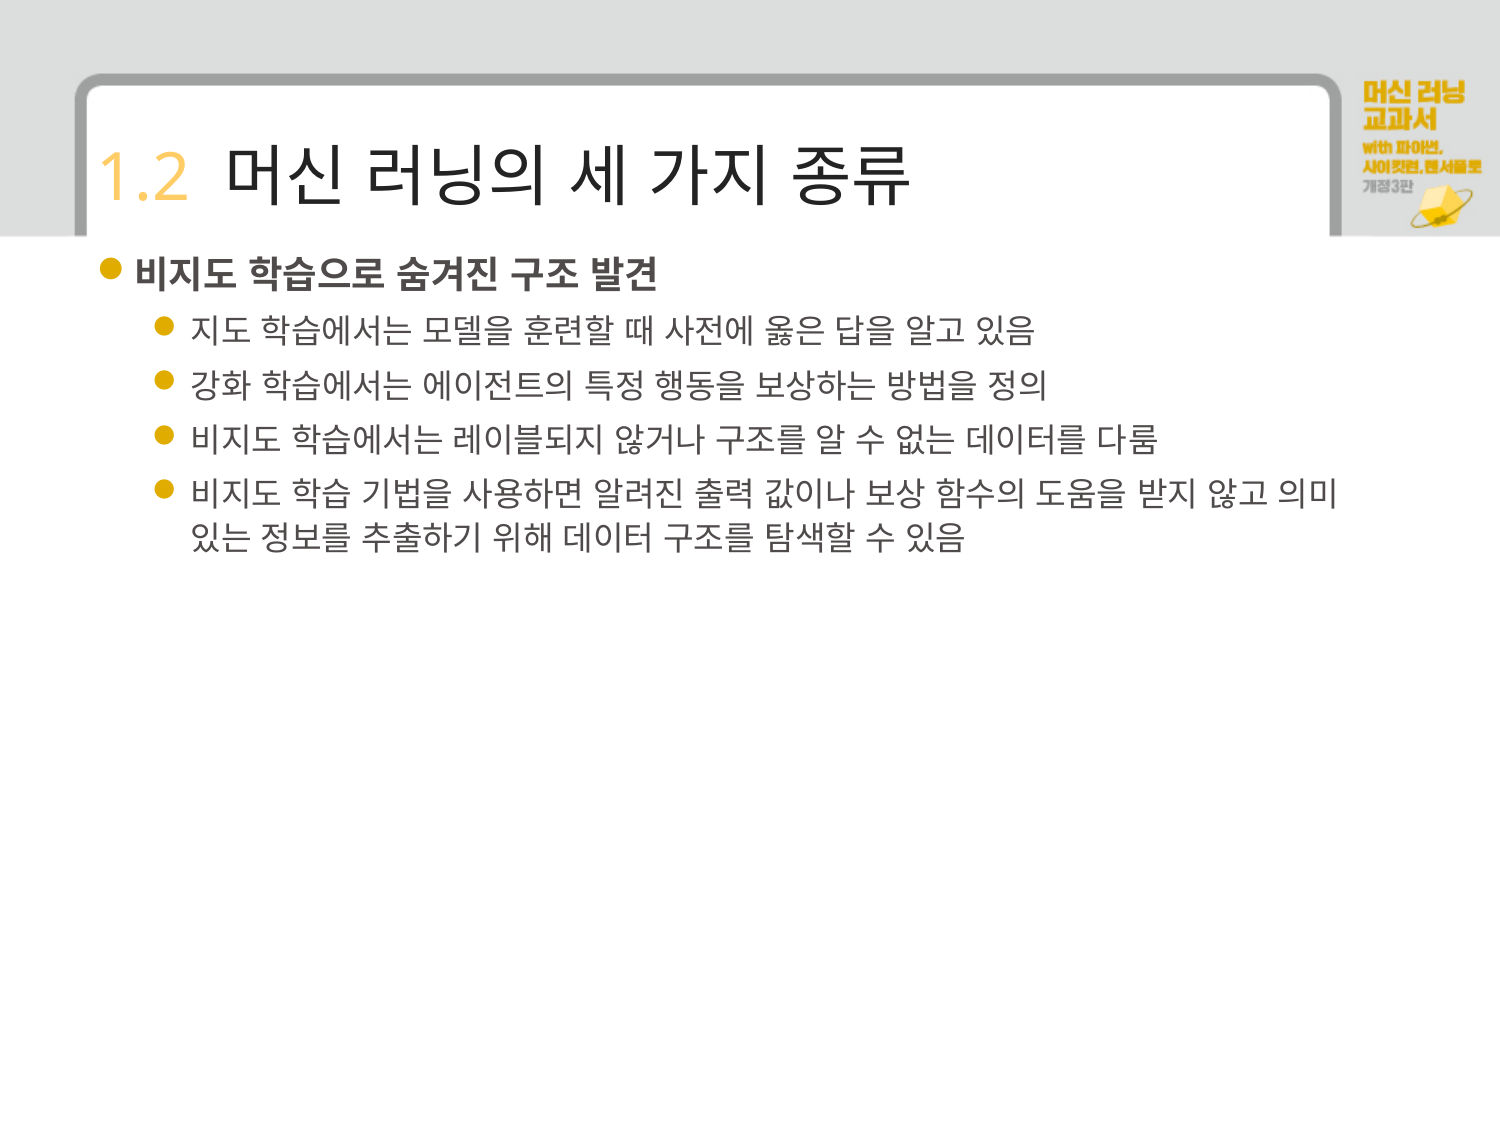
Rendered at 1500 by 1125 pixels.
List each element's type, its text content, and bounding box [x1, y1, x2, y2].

picture [0, 0, 1500, 1125]
title 1.2 머신 러닝의 세 가지 종류 [81, 90, 1412, 222]
list 비지도 학습으로 숨겨진 구조 발견 지도 학습에서는 모델을 훈련할 때 사전에 옳은 답을 알고 있음 강화 학습에서는 에이전트의 특정 행동을 보상하는 방법을 정의 비지도 학습에서는 레이블되지 않거나 구조를 알 수 없는 데이터를 다룸 비지도 학습 기법을 사용하면 알려진 출력 값이나 보상 함수의 도움을 받지 않고 의미 있는 정보를 추출하기 위해 데이터 구조를 탐색할 수 있음 [81, 239, 1412, 1054]
